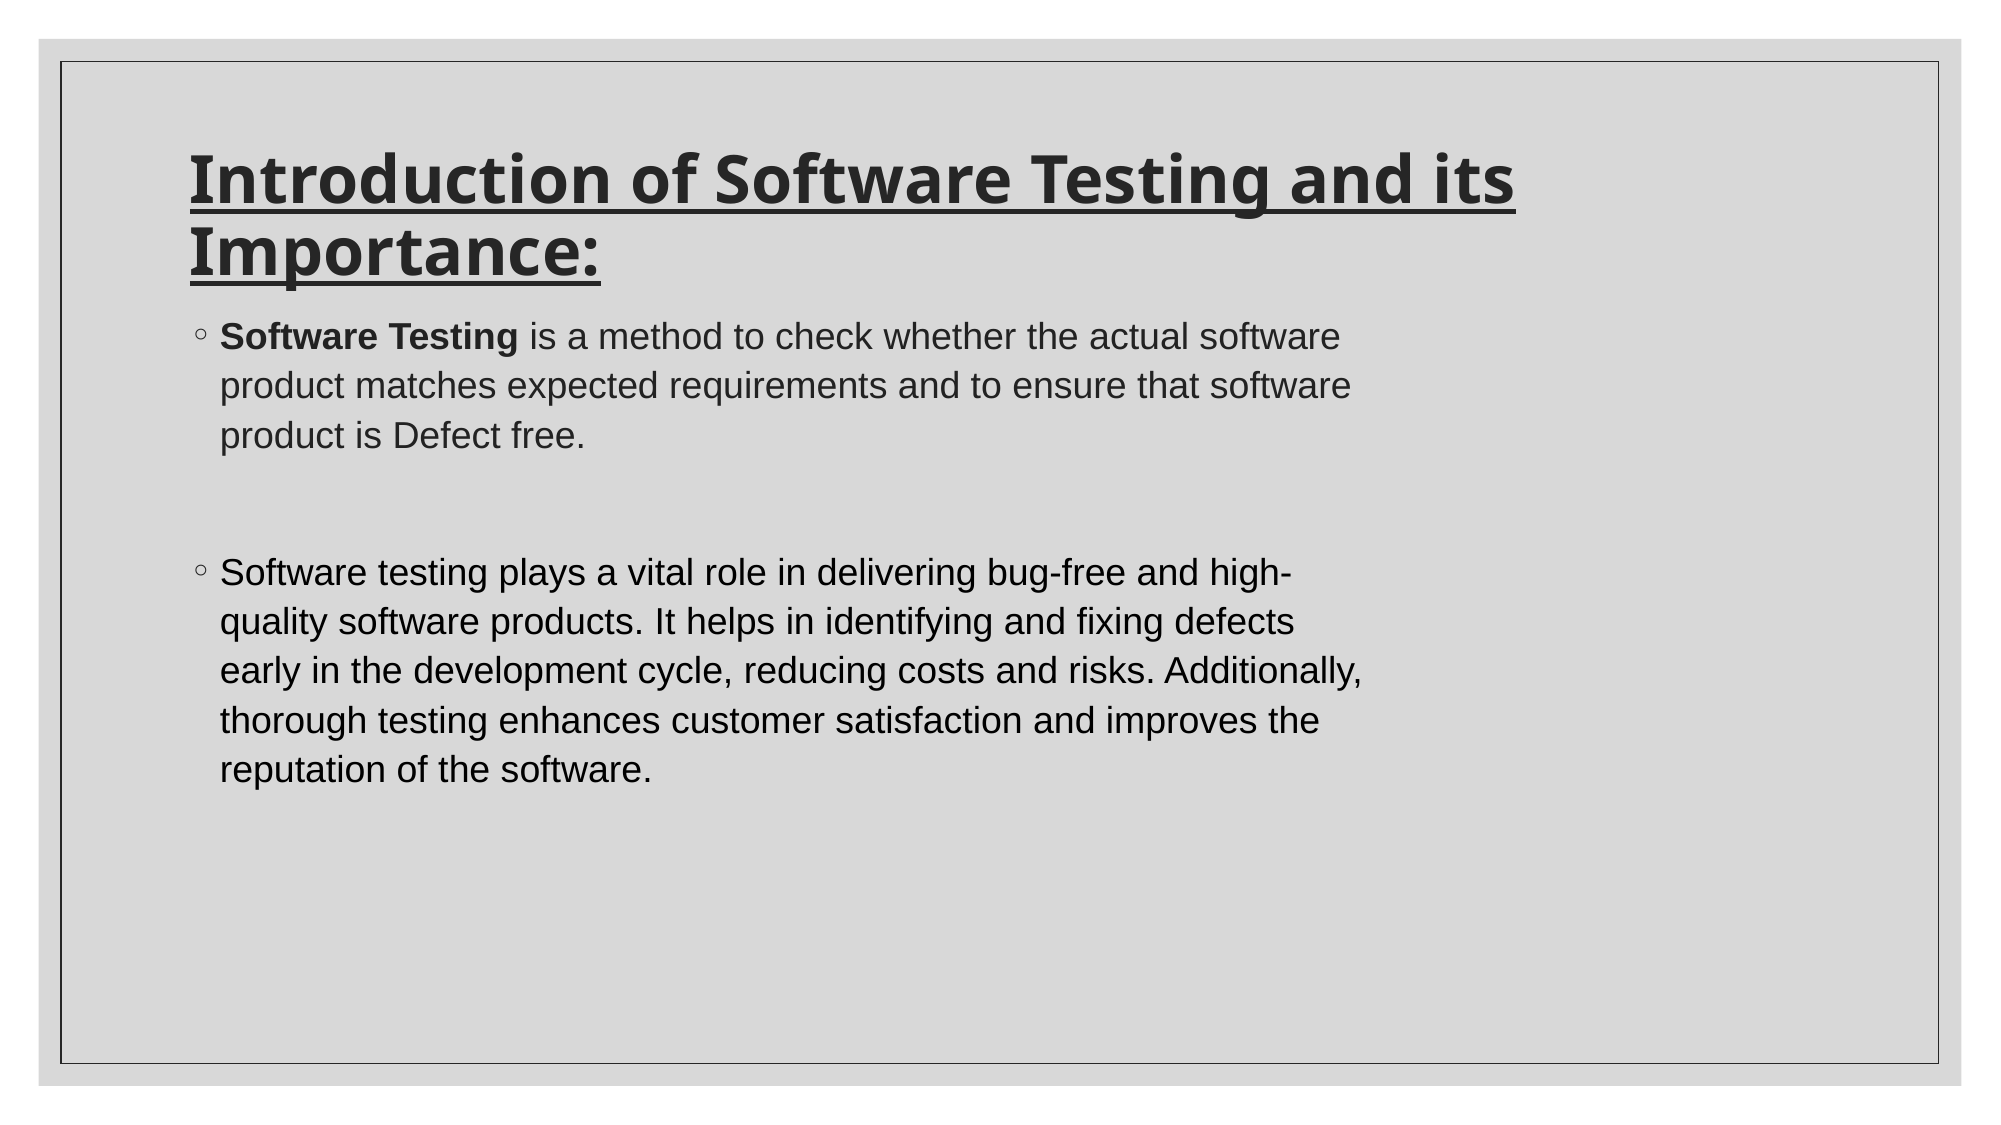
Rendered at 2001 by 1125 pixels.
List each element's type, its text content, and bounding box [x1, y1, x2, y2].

list Software Testing is a method to check whether the actual software product matches expected requirements and to ensure that software product is Defect free. Software testing plays a vital role in delivering bug-free and high-quality software products. It helps in identifying and fixing defects early in the development cycle, reducing costs and risks. Additionally, thorough testing enhances customer satisfaction and improves the reputation of the software. [174, 299, 1400, 932]
title Introduction of Software Testing and its Importance: [174, 105, 1825, 331]
